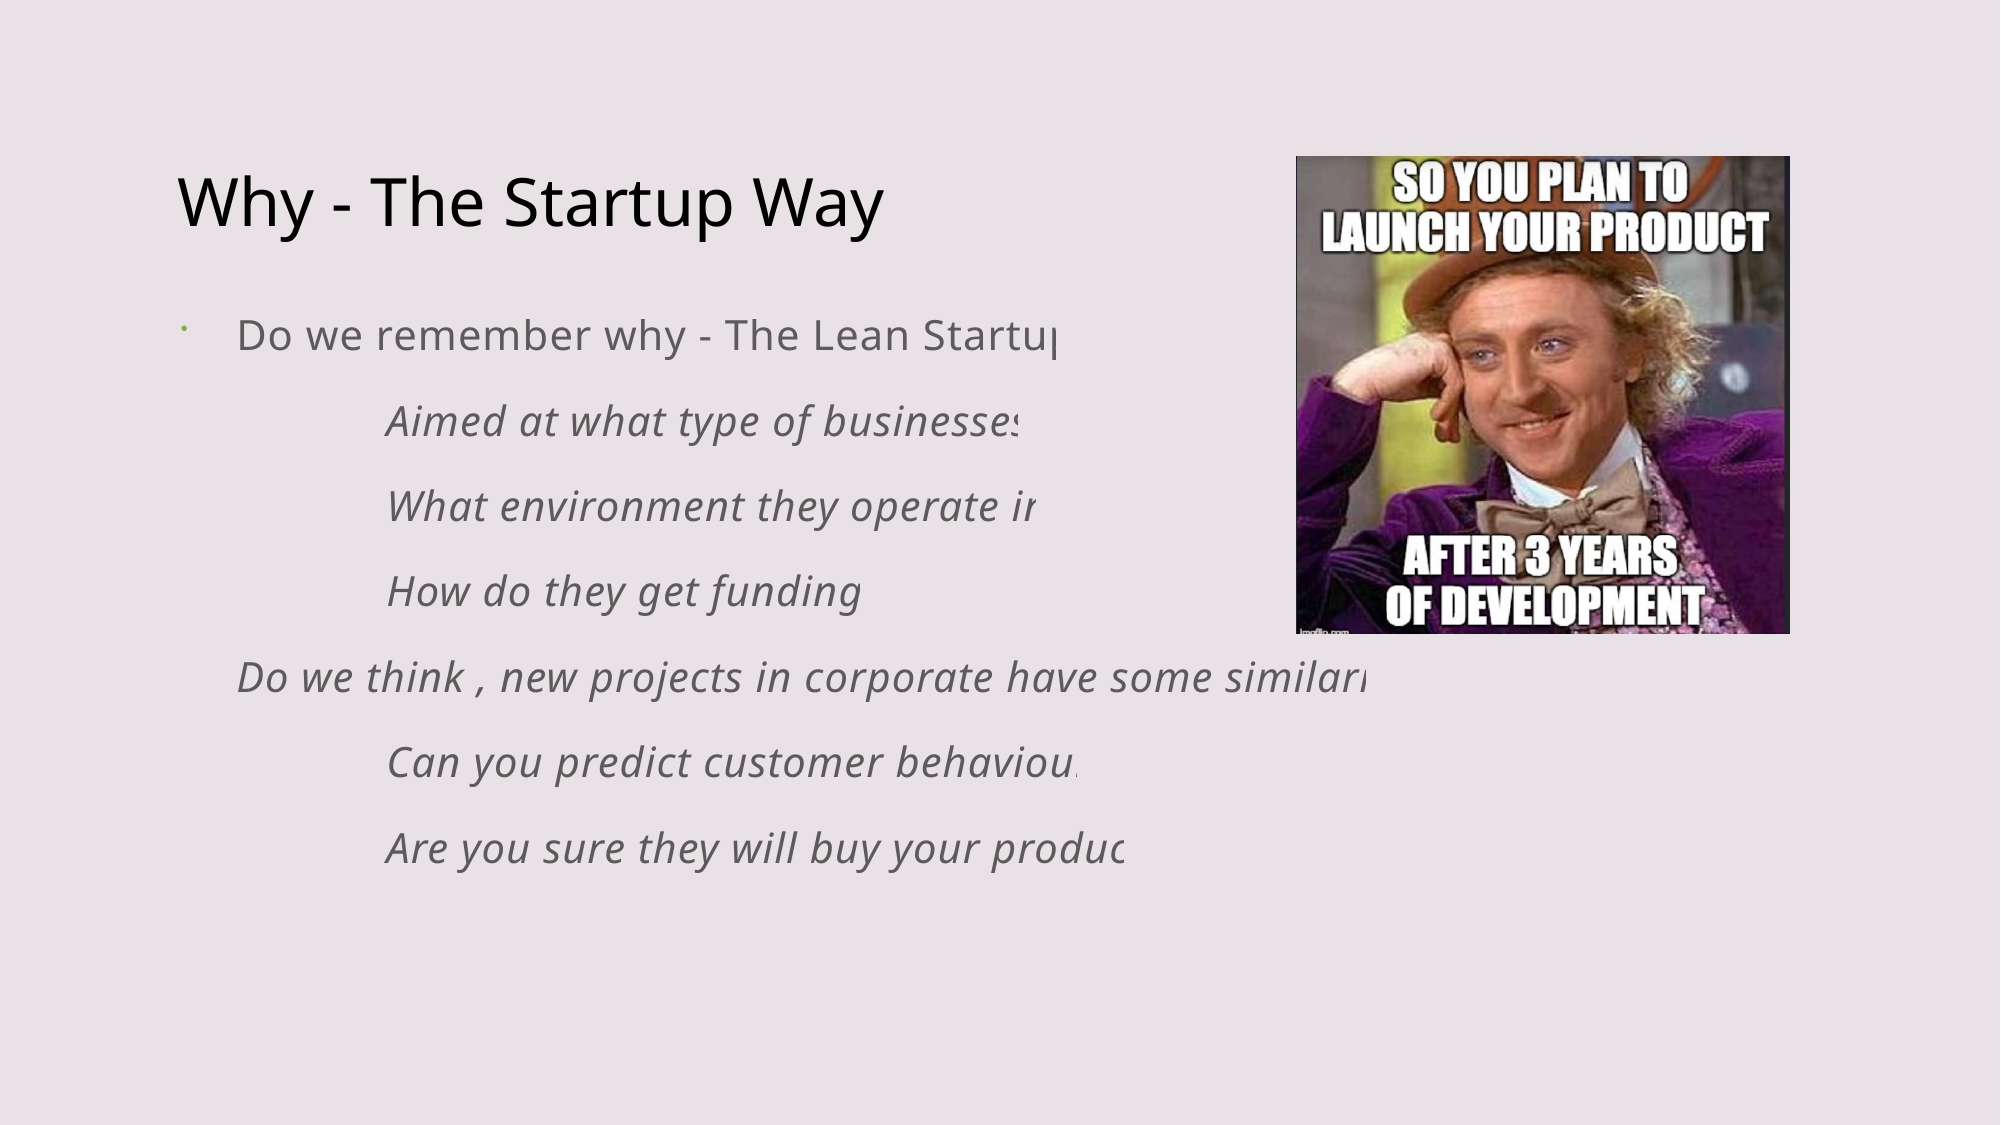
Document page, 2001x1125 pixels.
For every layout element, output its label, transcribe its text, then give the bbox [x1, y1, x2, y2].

list Do we remember why - The Lean Startup? Aimed at what type of businesses? What environment they operate in? How do they get funding? Do we think , new projects in corporate have some similarity? Can you predict customer behaviour? Are you sure they will buy your product? [162, 276, 1838, 940]
title Why - The Startup Way [162, 64, 1838, 248]
picture [1296, 155, 1790, 634]
